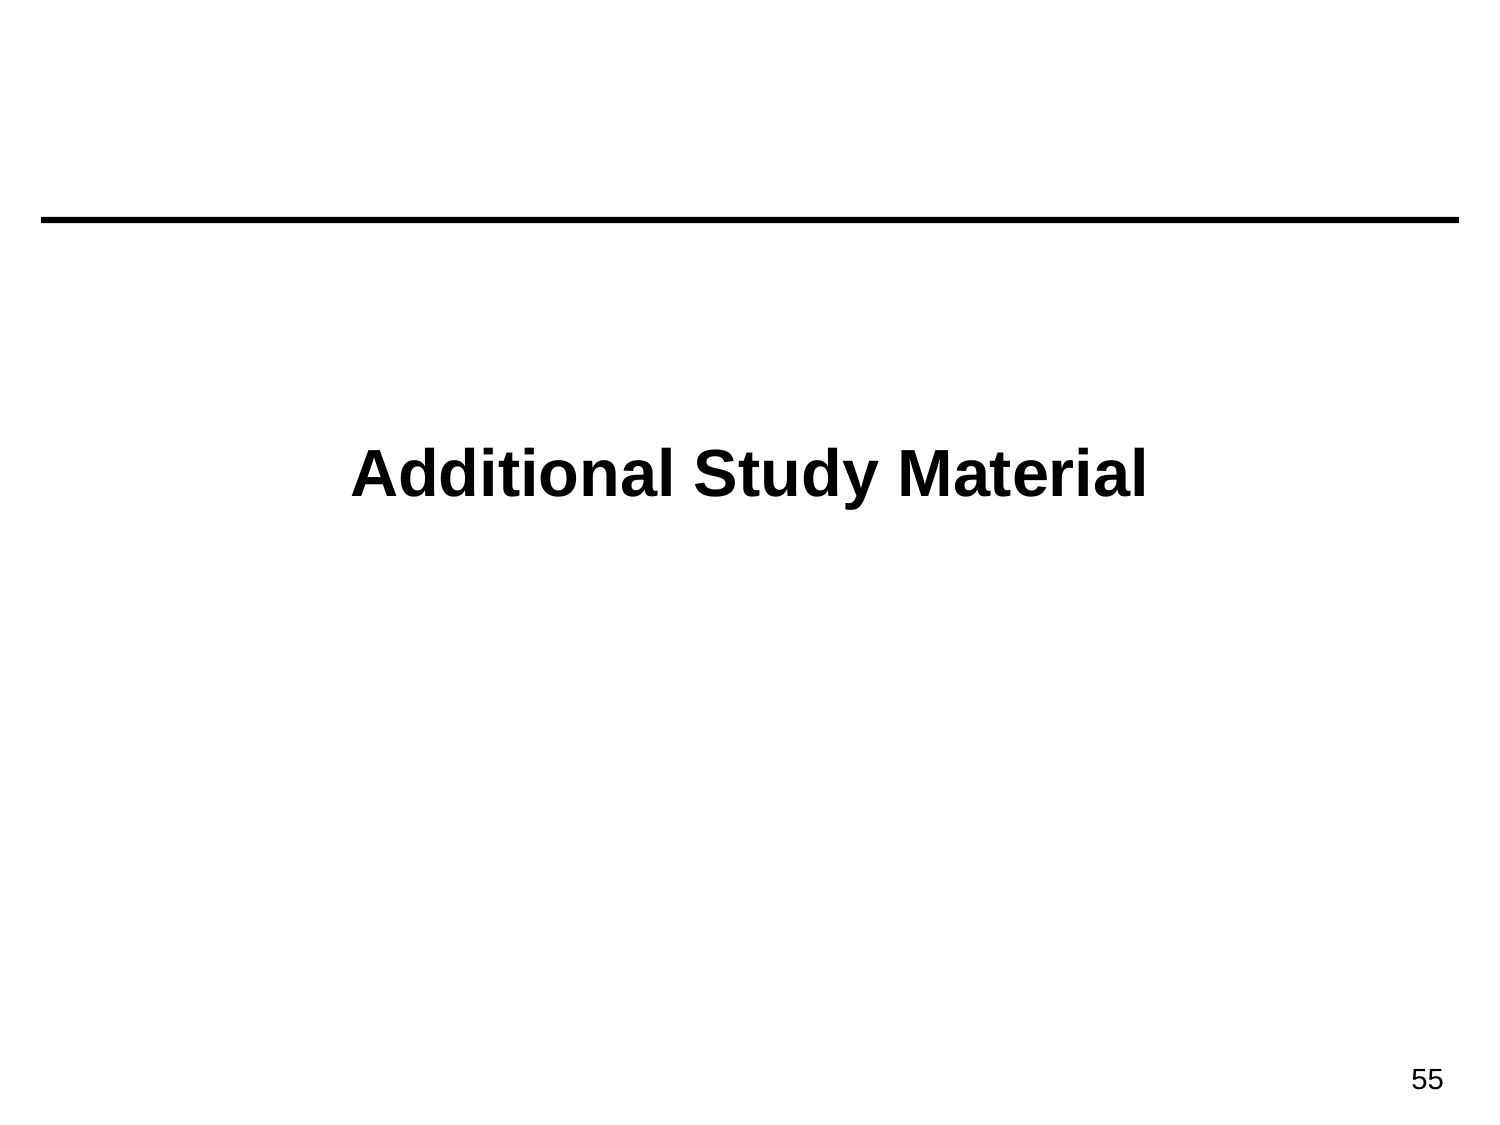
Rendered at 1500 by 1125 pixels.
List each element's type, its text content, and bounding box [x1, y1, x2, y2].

title Additional Study Material [112, 349, 1388, 591]
slide_number 55 [1302, 1053, 1459, 1104]
